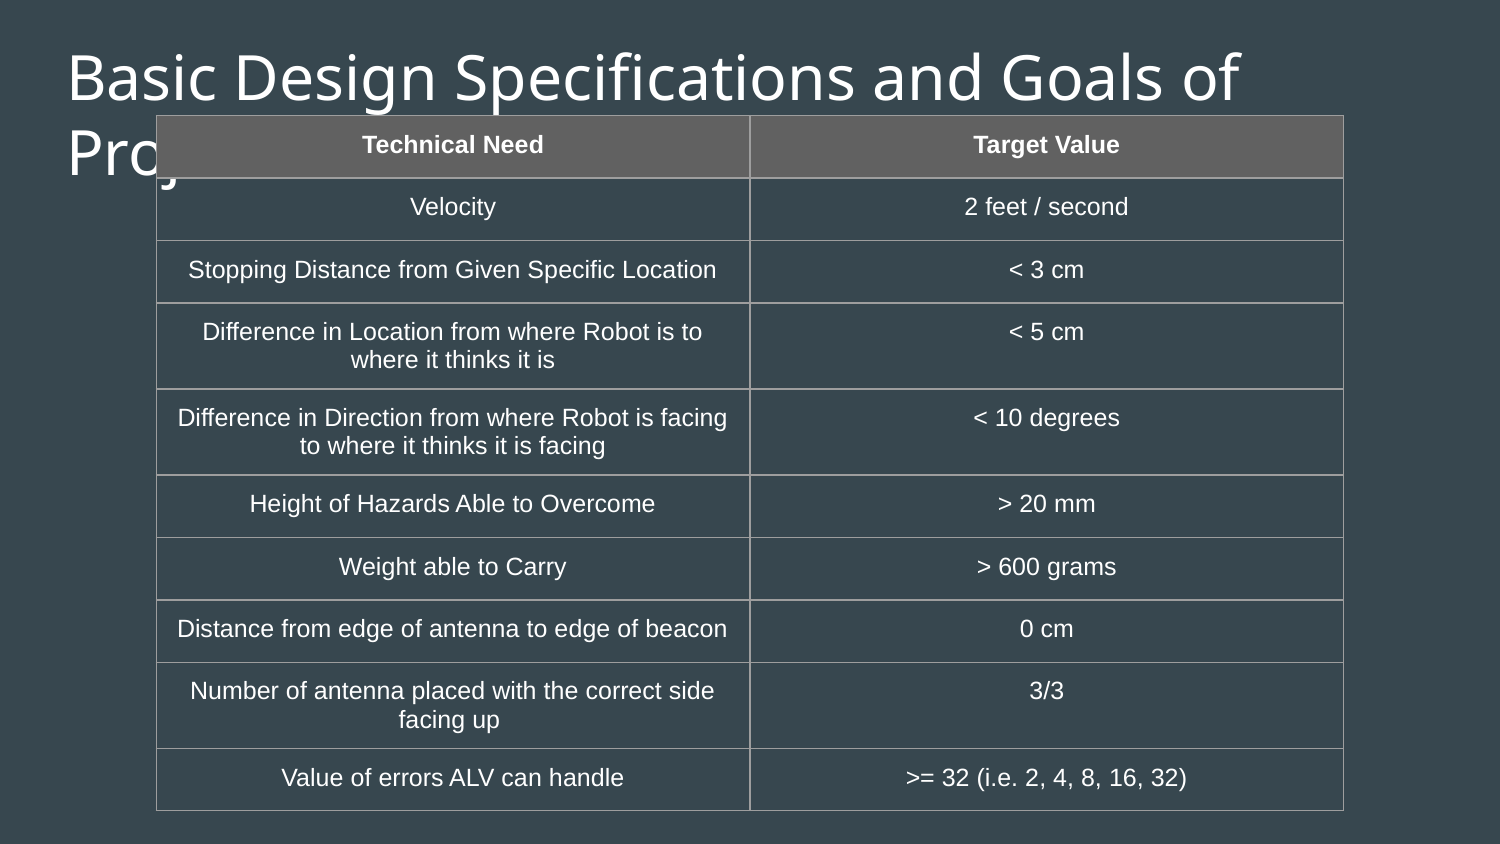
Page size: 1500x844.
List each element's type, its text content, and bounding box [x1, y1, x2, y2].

table_cell Difference in Location from where Robot is to where it thinks it is [157, 304, 749, 388]
table_cell 3/3 [751, 663, 1343, 748]
table_cell Difference in Direction from where Robot is facing to where it thinks it is facing [157, 390, 749, 474]
table_cell >= 32 (i.e. 2, 4, 8, 16, 32) [751, 749, 1343, 810]
table_cell Value of errors ALV can handle [157, 749, 749, 810]
table_cell > 20 mm [751, 476, 1343, 537]
table_header Technical Need [157, 116, 749, 177]
table_cell < 10 degrees [751, 390, 1343, 474]
table_header Target Value [751, 116, 1343, 177]
table_cell Stopping Distance from Given Specific Location [157, 241, 749, 302]
title Basic Design Specifications and Goals of Project [51, 23, 1449, 117]
table_cell Velocity [157, 179, 749, 240]
table_cell > 600 grams [751, 538, 1343, 599]
table_cell < 3 cm [751, 241, 1343, 302]
table_cell < 5 cm [751, 304, 1343, 388]
table_cell 0 cm [751, 601, 1343, 662]
table_cell 2 feet / second [751, 179, 1343, 240]
table_cell Distance from edge of antenna to edge of beacon [157, 601, 749, 662]
table_cell Height of Hazards Able to Overcome [157, 476, 749, 537]
table_cell Weight able to Carry [157, 538, 749, 599]
table_cell Number of antenna placed with the correct side facing up [157, 663, 749, 748]
